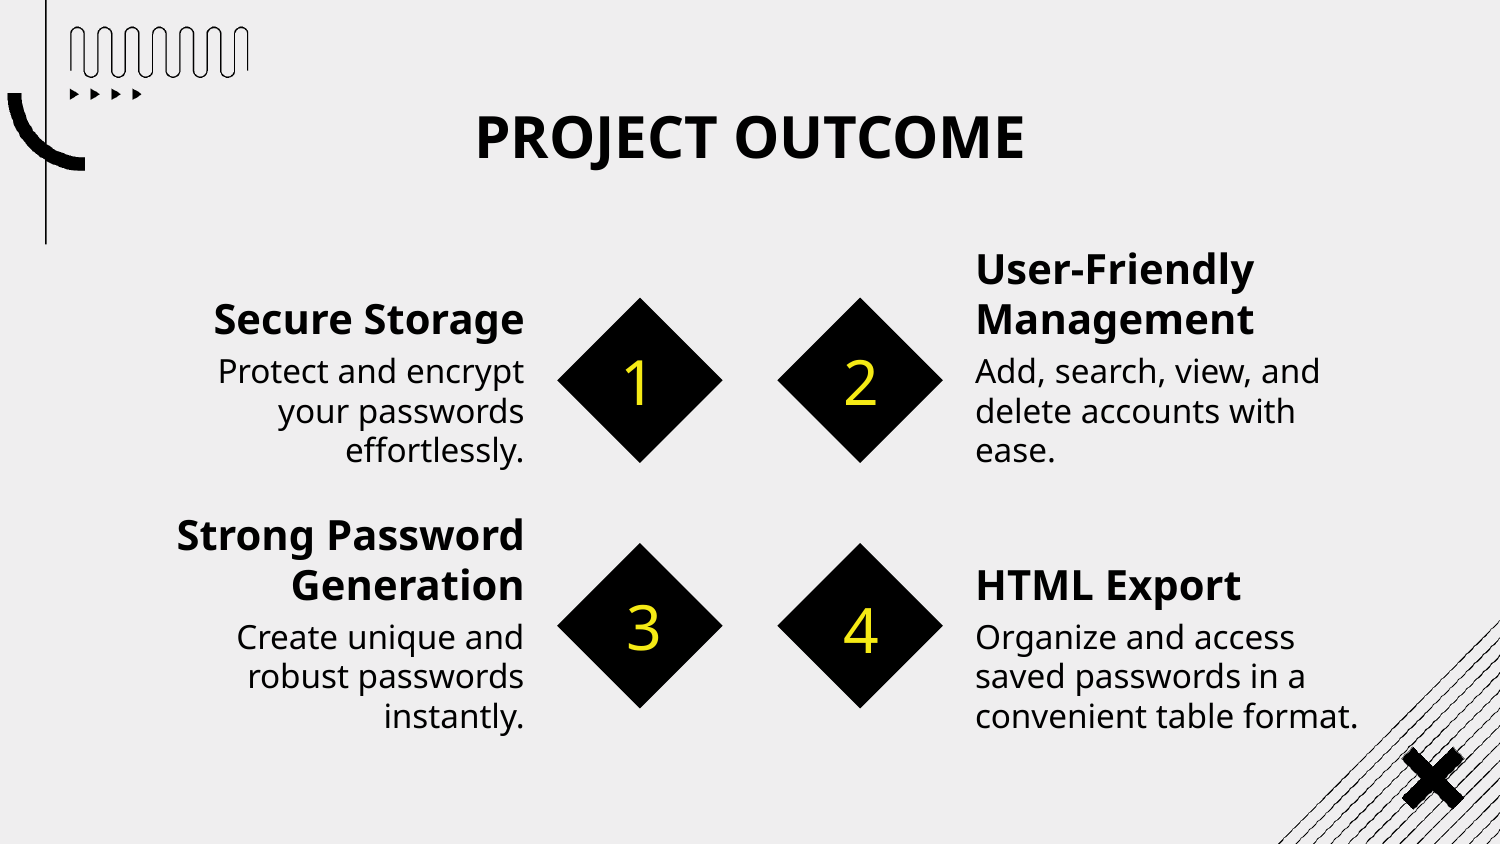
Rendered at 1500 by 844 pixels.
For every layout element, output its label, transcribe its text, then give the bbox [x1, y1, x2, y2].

subtitle 3 [590, 575, 677, 676]
subtitle Create unique and robust passwords instantly. [127, 612, 541, 739]
picture [1272, 568, 1500, 844]
subtitle 2 [818, 330, 905, 431]
title PROJECT OUTCOME [117, 88, 1383, 182]
subtitle 4 [818, 579, 905, 679]
title Secure Storage [127, 277, 541, 346]
picture [7, 93, 45, 171]
subtitle Add, search, view, and delete accounts with ease. [959, 346, 1373, 473]
title Strong Password Generation [21, 543, 541, 624]
title User-Friendly Management [959, 277, 1469, 358]
picture [68, 26, 249, 79]
picture [47, 88, 117, 171]
subtitle Organize and access saved passwords in a convenient table format. [959, 612, 1383, 739]
subtitle 1 [595, 330, 682, 431]
subtitle Protect and encrypt your passwords effortlessly. [127, 346, 541, 473]
title HTML Export [959, 543, 1373, 612]
